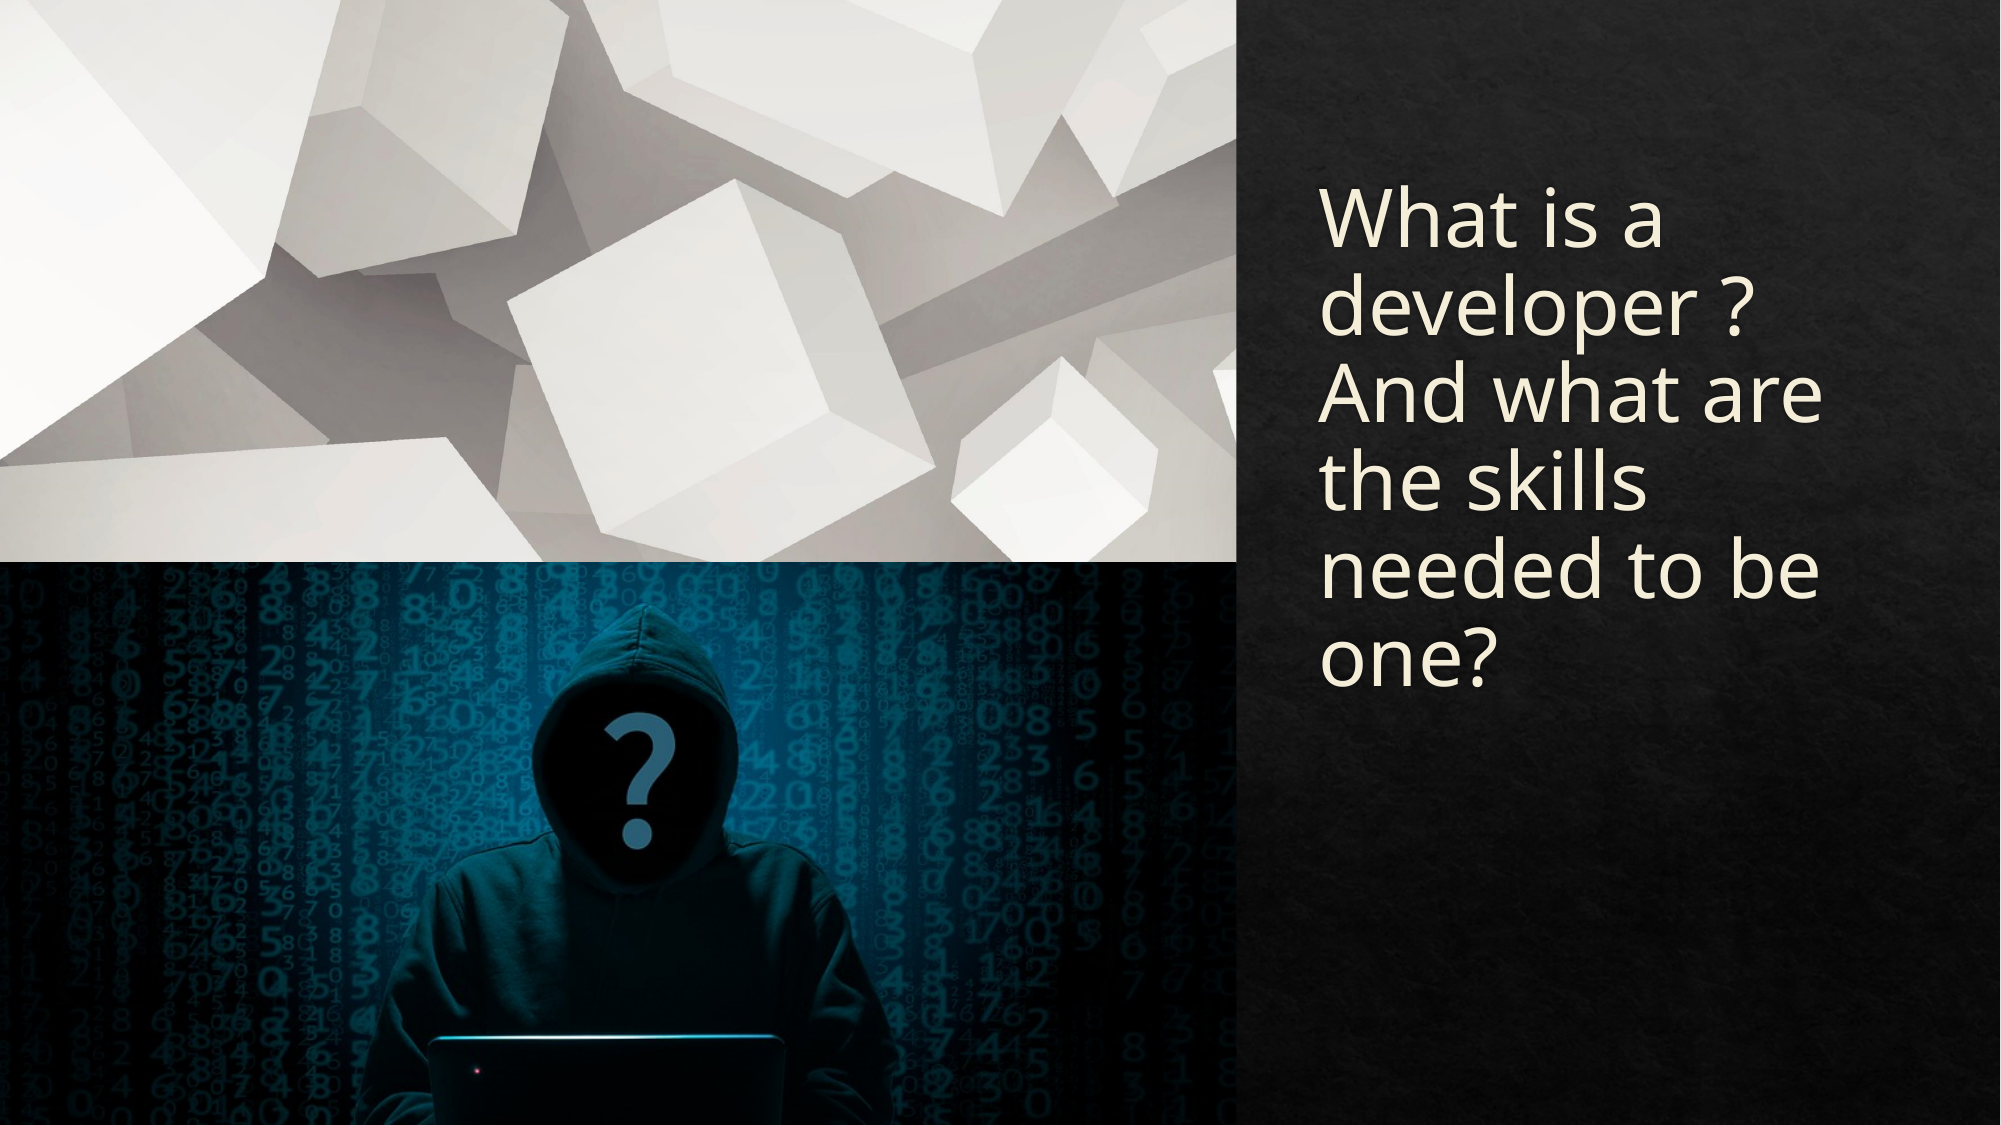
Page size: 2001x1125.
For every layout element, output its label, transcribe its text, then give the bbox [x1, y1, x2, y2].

title What is a developer ? And what are the skills needed to be one? [1303, 137, 1859, 712]
text_box [1242, 0, 2000, 1125]
picture [0, 0, 1237, 1125]
